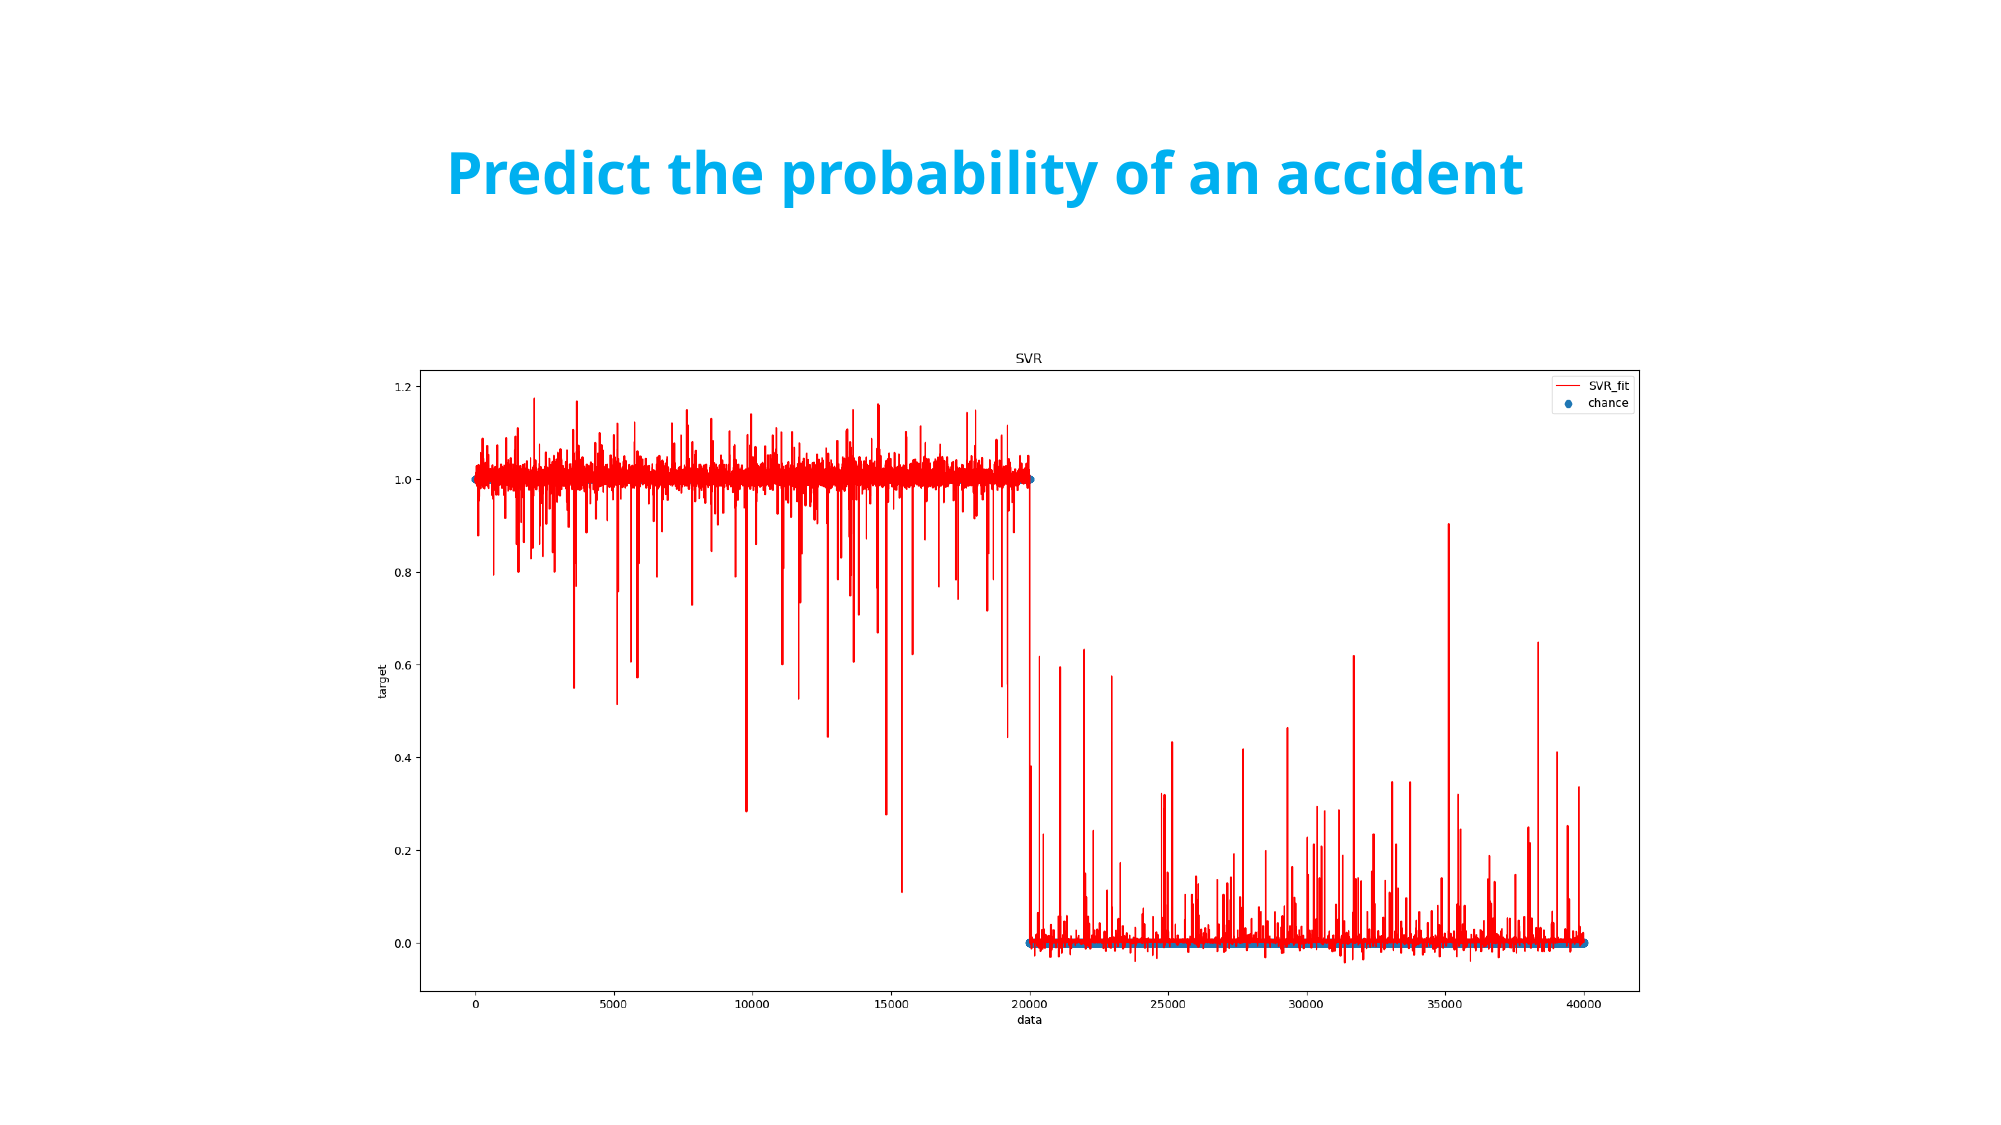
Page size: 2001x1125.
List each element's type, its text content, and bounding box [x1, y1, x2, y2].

picture [334, 299, 1666, 1044]
text_box Predict the probability of an accident [431, 129, 1569, 214]
